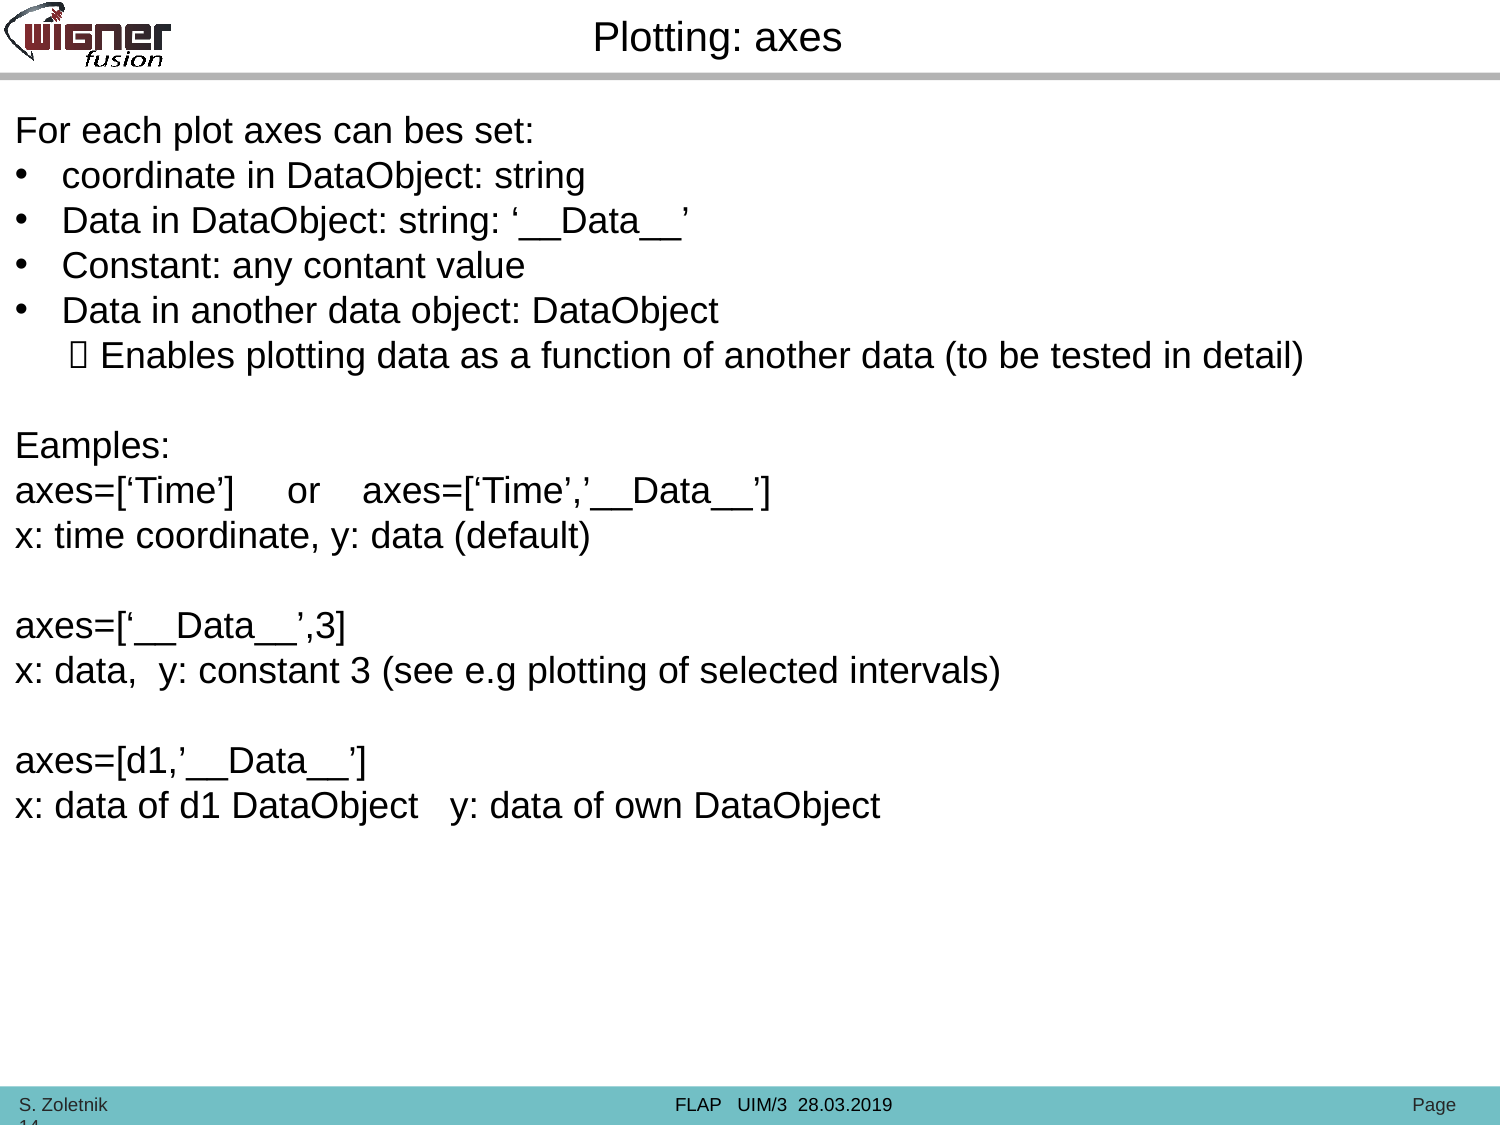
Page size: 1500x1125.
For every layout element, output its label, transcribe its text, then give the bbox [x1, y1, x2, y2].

text_box For each plot axes can bes set: coordinate in DataObject: string Data in DataObject: string: ‘__Data__’ Constant: any contant value Data in another data object: DataObject  Enables plotting data as a function of another data (to be tested in detail) Eamples: axes=[‘Time’] or axes=[‘Time’,’__Data__’] x: time coordinate, y: data (default) axes=[‘__Data__’,3] x: data, y: constant 3 (see e.g plotting of selected intervals) axes=[d1,’__Data__’] x: data of d1 DataObject y: data of own DataObject [0, 98, 1494, 834]
picture [3, 2, 172, 72]
text_box Plotting: axes [267, 8, 1169, 62]
